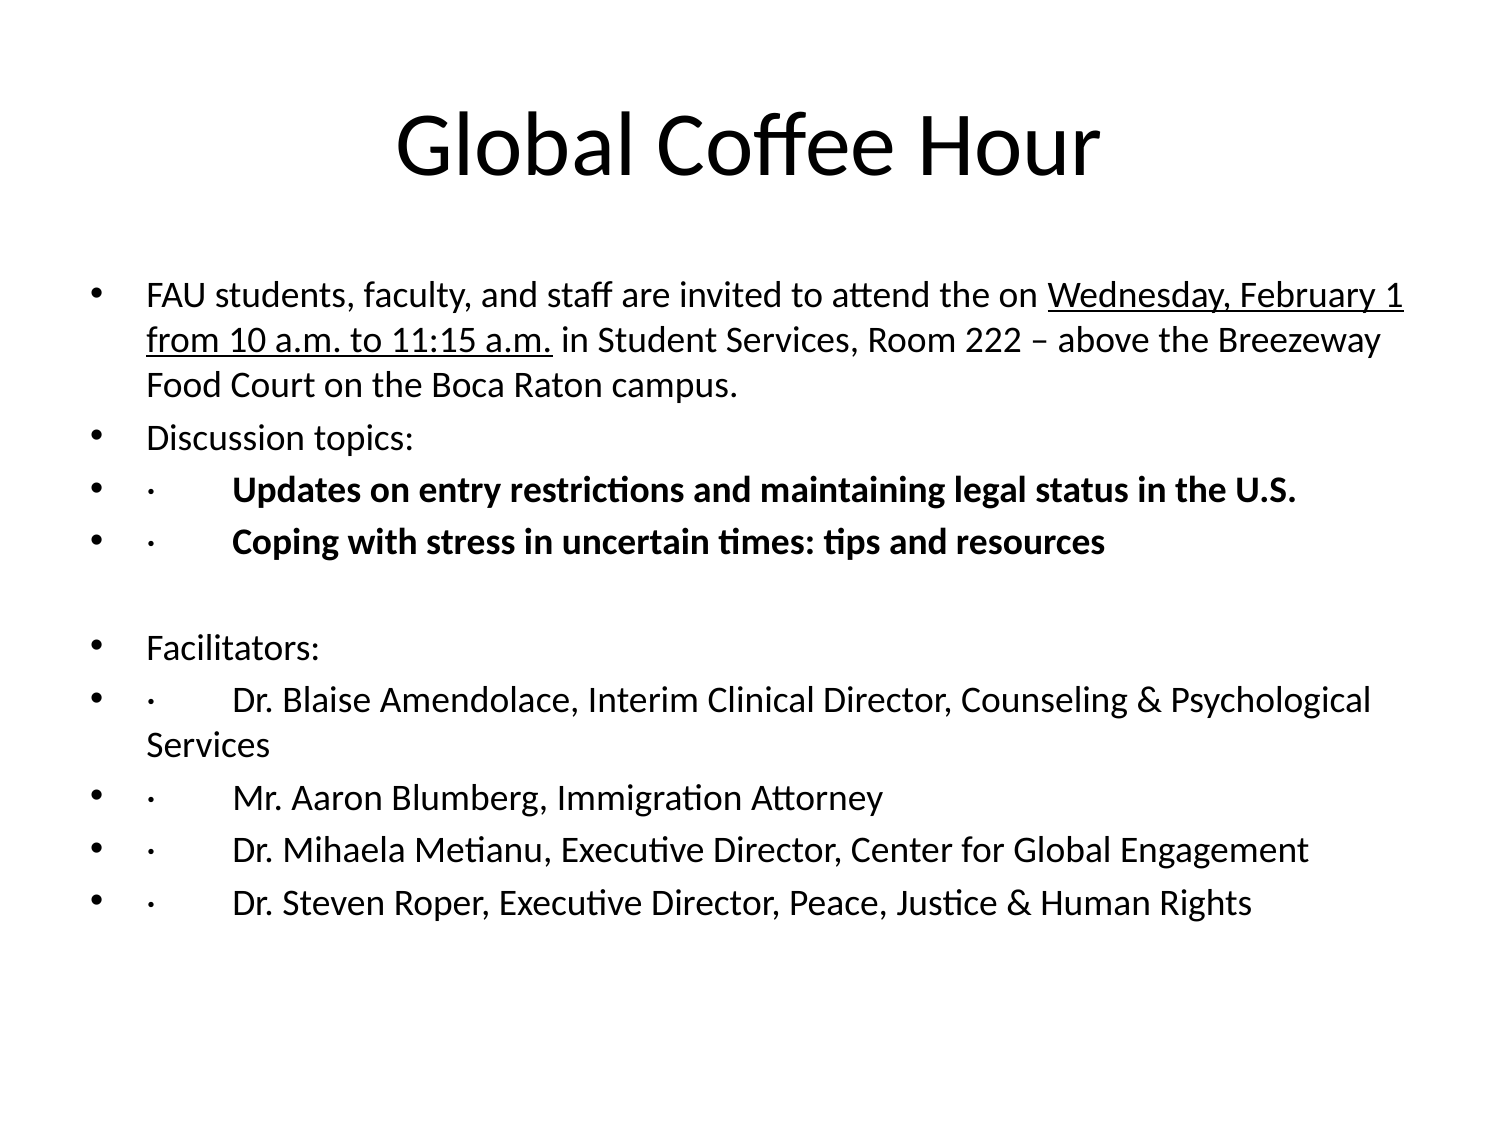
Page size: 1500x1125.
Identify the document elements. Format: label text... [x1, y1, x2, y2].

list FAU students, faculty, and staff are invited to attend the on Wednesday, February 1 from 10 a.m. to 11:15 a.m. in Student Services, Room 222 – above the Breezeway Food Court on the Boca Raton campus. Discussion topics: · Updates on entry restrictions and maintaining legal status in the U.S. · Coping with stress in uncertain times: tips and resources Facilitators: · Dr. Blaise Amendolace, Interim Clinical Director, Counseling & Psychological Services · Mr. Aaron Blumberg, Immigration Attorney · Dr. Mihaela Metianu, Executive Director, Center for Global Engagement · Dr. Steven Roper, Executive Director, Peace, Justice & Human Rights [75, 262, 1425, 1005]
title Global Coffee Hour [75, 45, 1425, 233]
